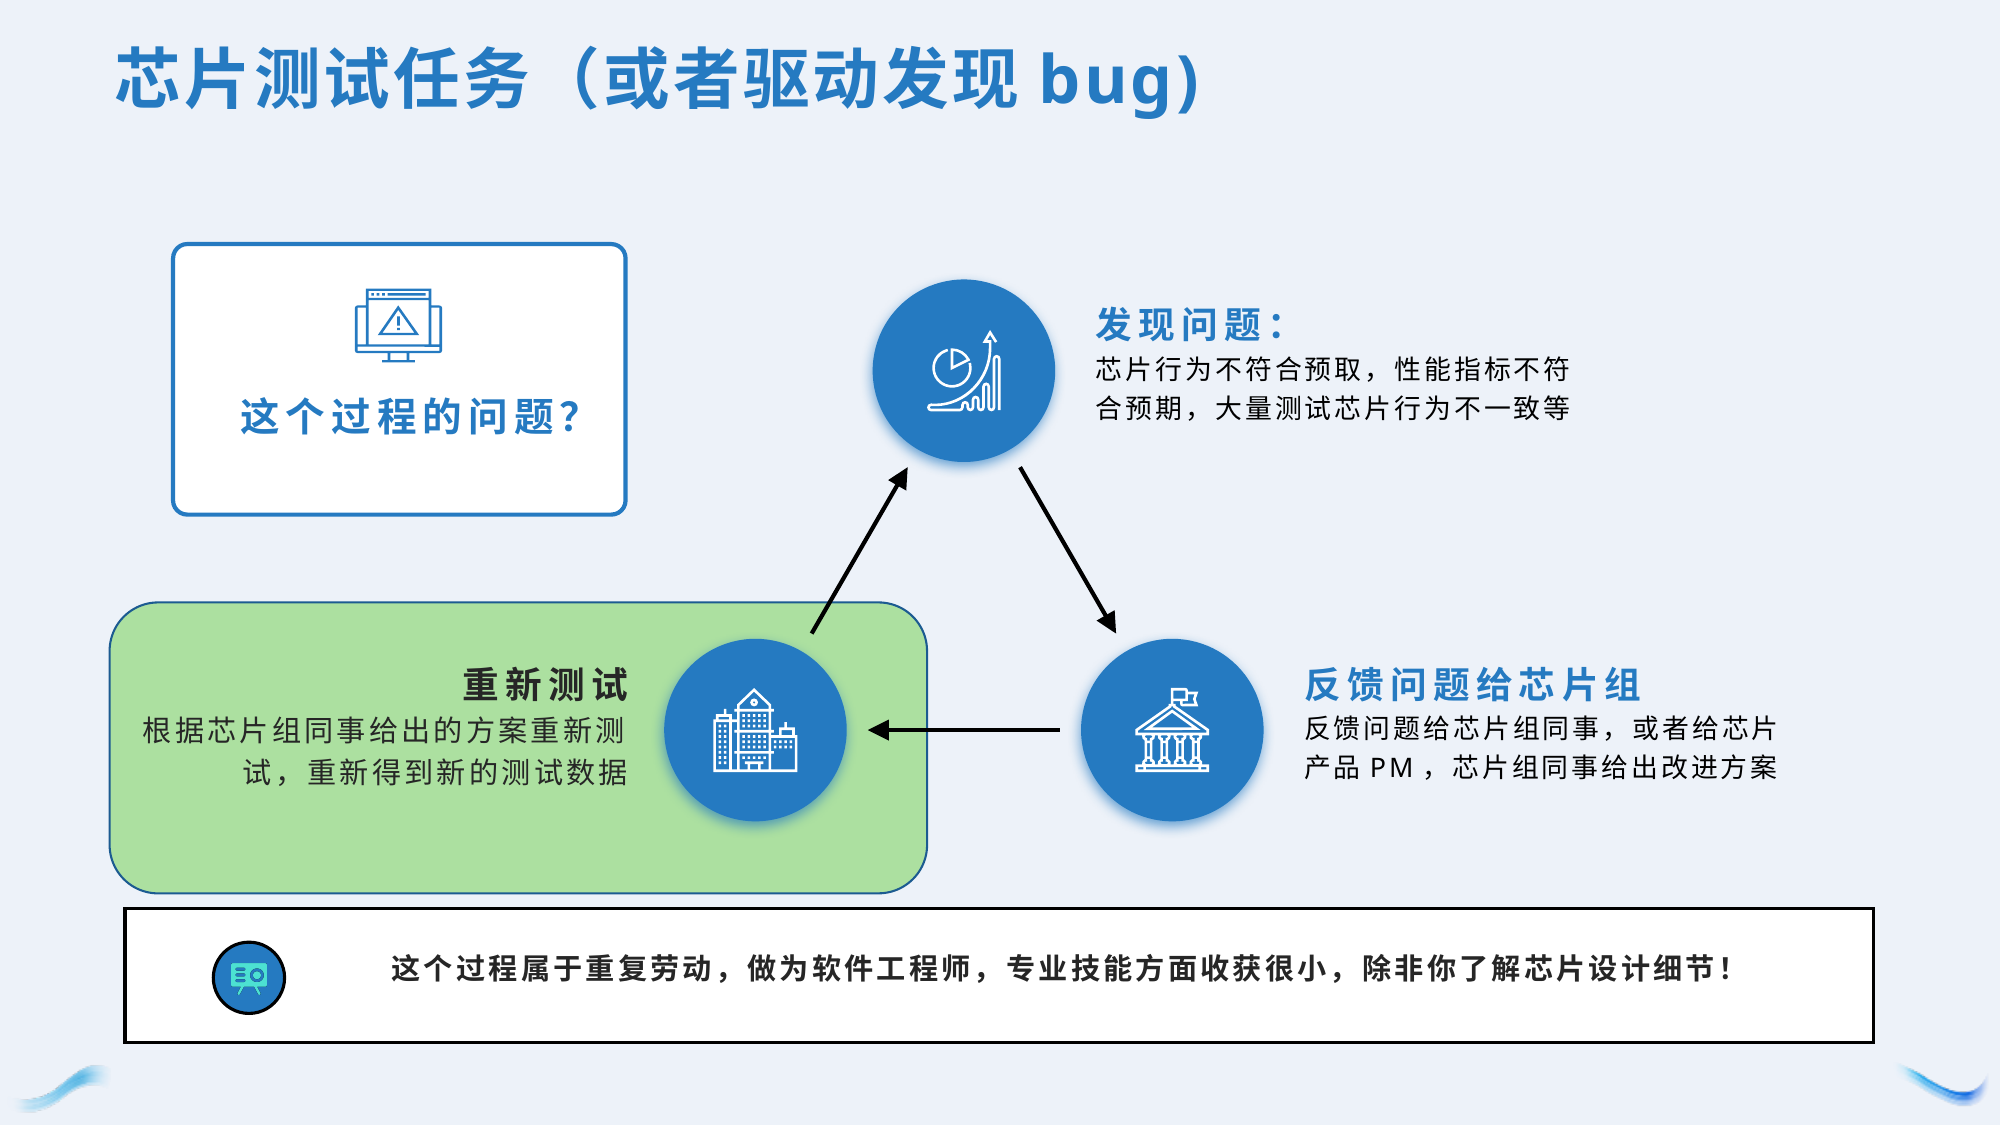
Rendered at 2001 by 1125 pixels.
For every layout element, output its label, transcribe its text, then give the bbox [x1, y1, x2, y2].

picture [0, 1053, 119, 1125]
picture [1881, 1042, 2000, 1125]
text_box 重新测试 [115, 645, 643, 705]
text_box [871, 278, 1057, 464]
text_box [173, 244, 626, 515]
text_box 芯片行为不符合预取，性能指标不符合预期，大量测试芯片行为不一致等 [1081, 346, 1609, 462]
text_box [1080, 637, 1265, 823]
text_box 根据芯片组同事给出的方案重新测试，重新得到新的测试数据 [115, 705, 643, 821]
text_box [108, 601, 929, 895]
text_box 芯片测试任务（或者驱动发现bug) [99, 25, 1901, 125]
text_box [927, 329, 1001, 412]
text_box [1135, 687, 1210, 773]
text_box 发现问题： [1081, 285, 1609, 346]
text_box 反馈问题给芯片组同事，或者给芯片产品PM，芯片组同事给出改进方案 [1289, 705, 1817, 821]
text_box [663, 637, 848, 823]
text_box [124, 895, 1874, 1043]
text_box [713, 688, 798, 773]
text_box [0, 0, 2000, 1125]
text_box 反馈问题给芯片组 [1289, 645, 1817, 705]
